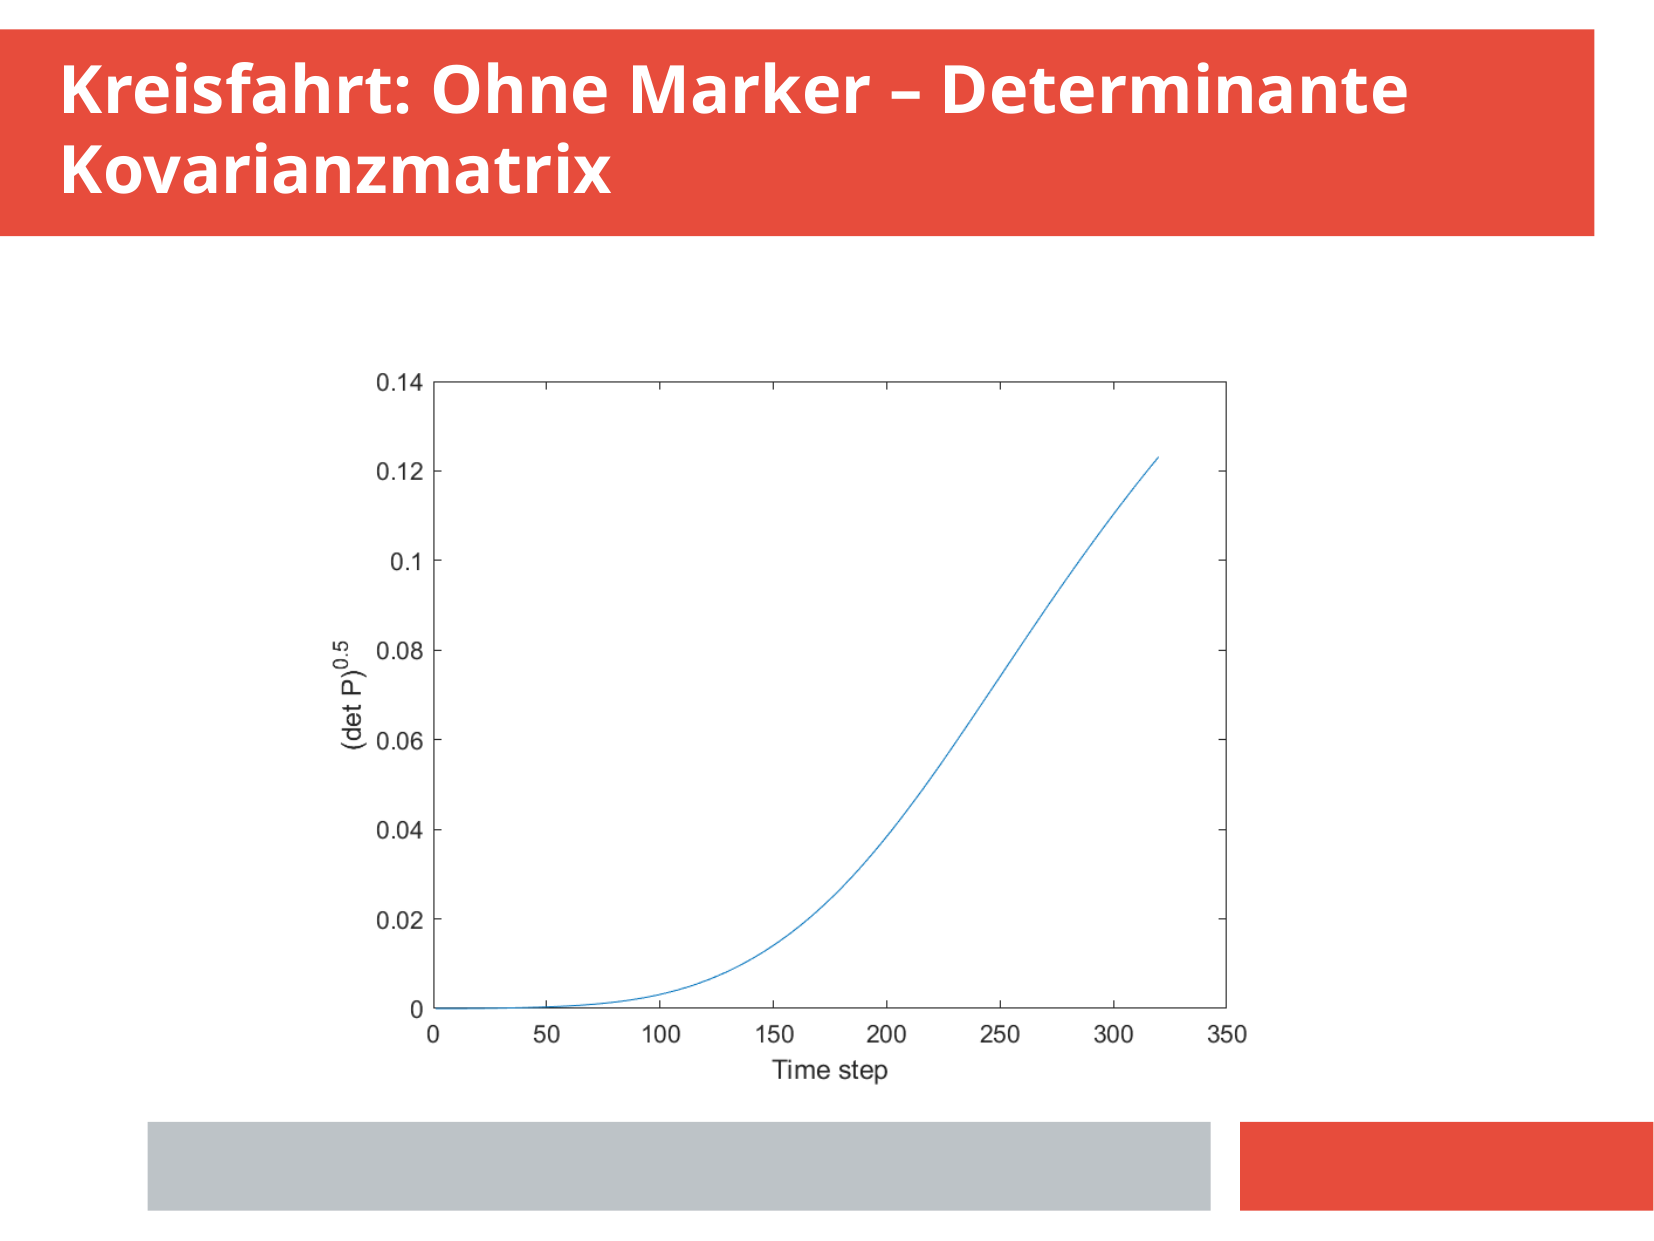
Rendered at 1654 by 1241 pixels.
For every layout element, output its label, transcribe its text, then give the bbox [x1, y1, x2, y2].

text_box Kreisfahrt: Ohne Marker – Determinante Kovarianzmatrix [58, 58, 1595, 207]
picture [299, 324, 1325, 1093]
